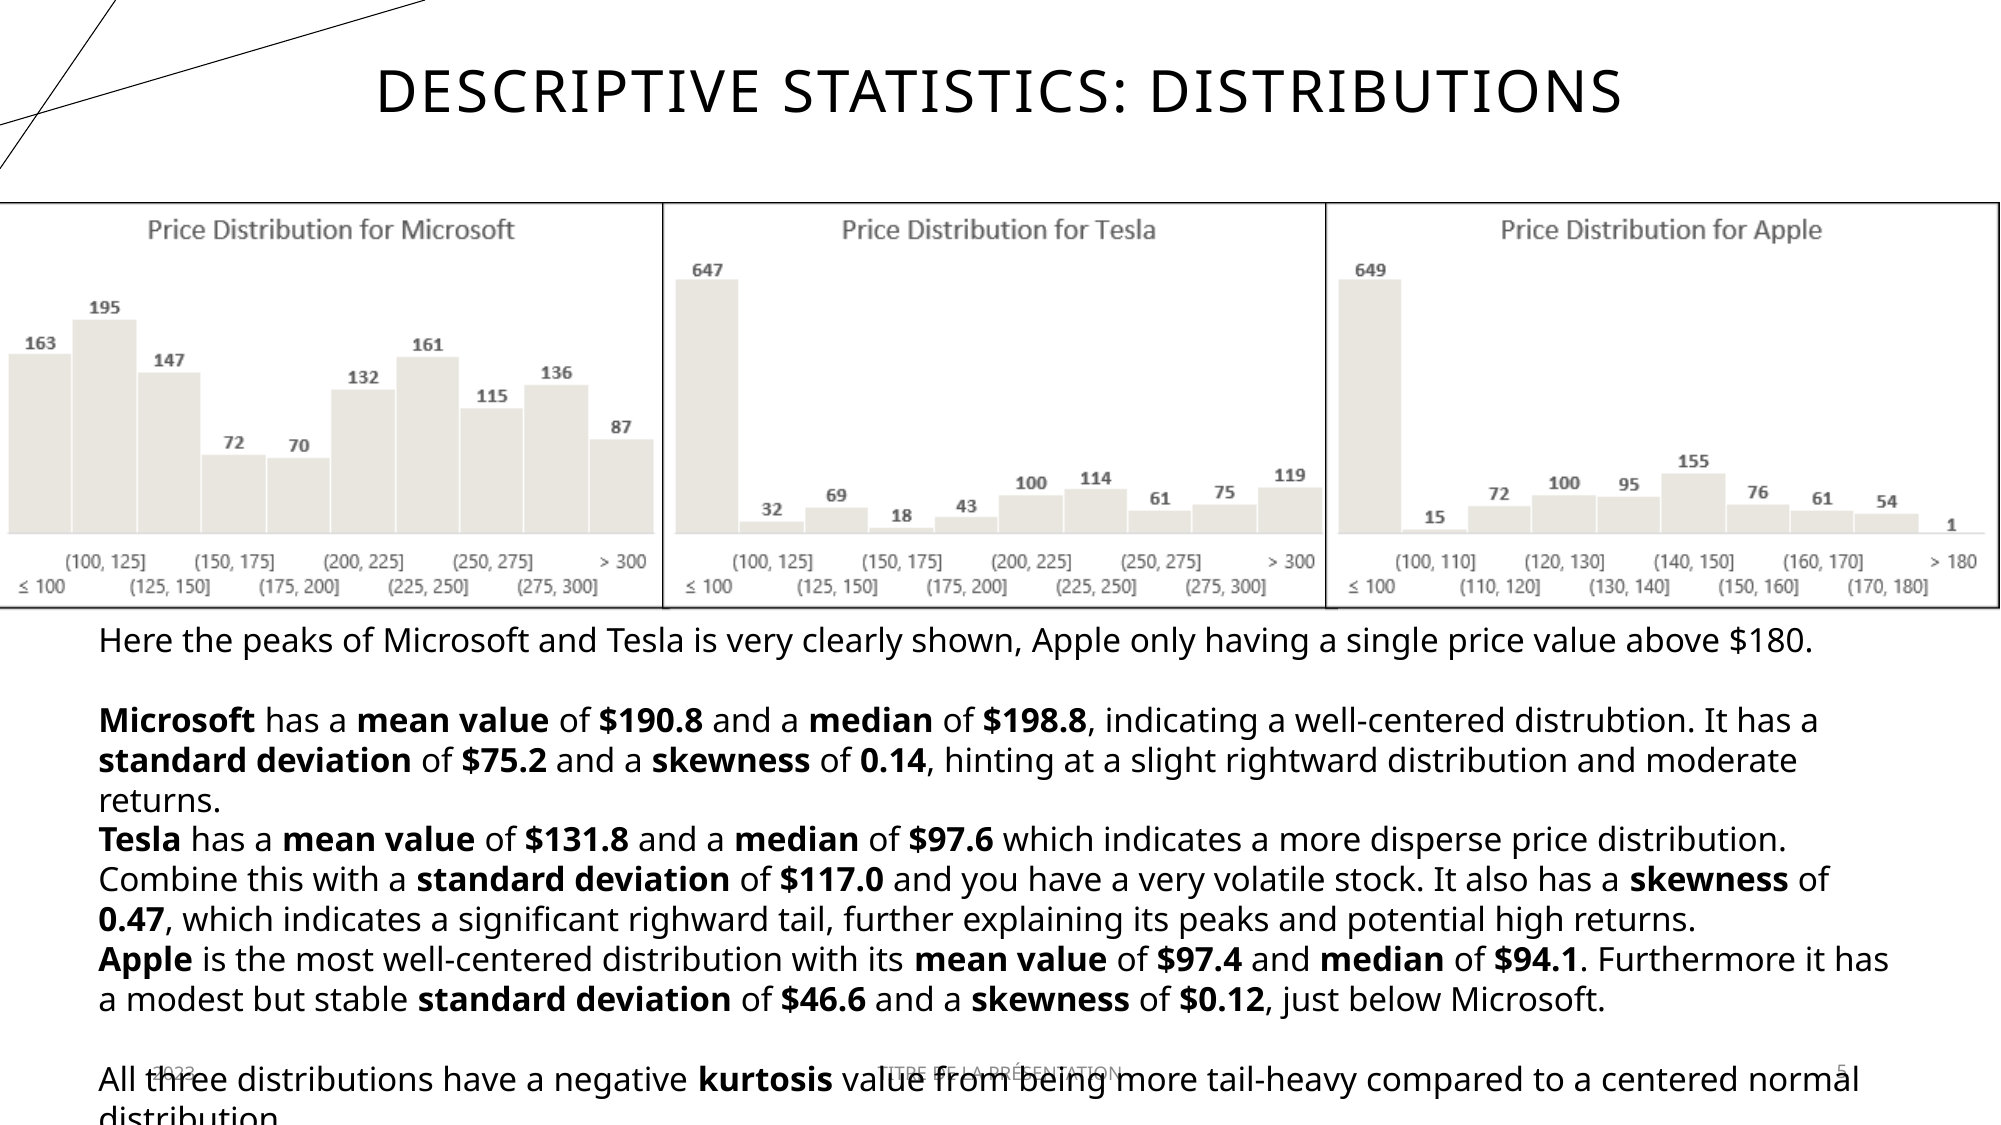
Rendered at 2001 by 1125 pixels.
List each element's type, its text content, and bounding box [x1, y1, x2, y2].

title DESCRIPTIVE STATISTICS: Distributions [137, 0, 1863, 202]
picture [0, 202, 2000, 612]
text_box Here the peaks of Microsoft and Tesla is very clearly shown, Apple only having a single price value above $180. Microsoft has a mean value of $190.8 and a median of $198.8, indicating a well-centered distrubtion. It has a standard deviation of $75.2 and a skewness of 0.14, hinting at a slight rightward distribution and moderate returns. Tesla has a mean value of $131.8 and a median of $97.6 which indicates a more disperse price distribution. Combine this with a standard deviation of $117.0 and you have a very volatile stock. It also has a skewness of 0.47, which indicates a significant righward tail, further explaining its peaks and potential high returns. Apple is the most well-centered distribution with its mean value of $97.4 and median of $94.1. Furthermore it has a modest but stable standard deviation of $46.6 and a skewness of $0.12, just below Microsoft. All three distributions have a negative kurtosis value from being more tail-heavy compared to a centered normal distribution [83, 611, 1912, 1125]
